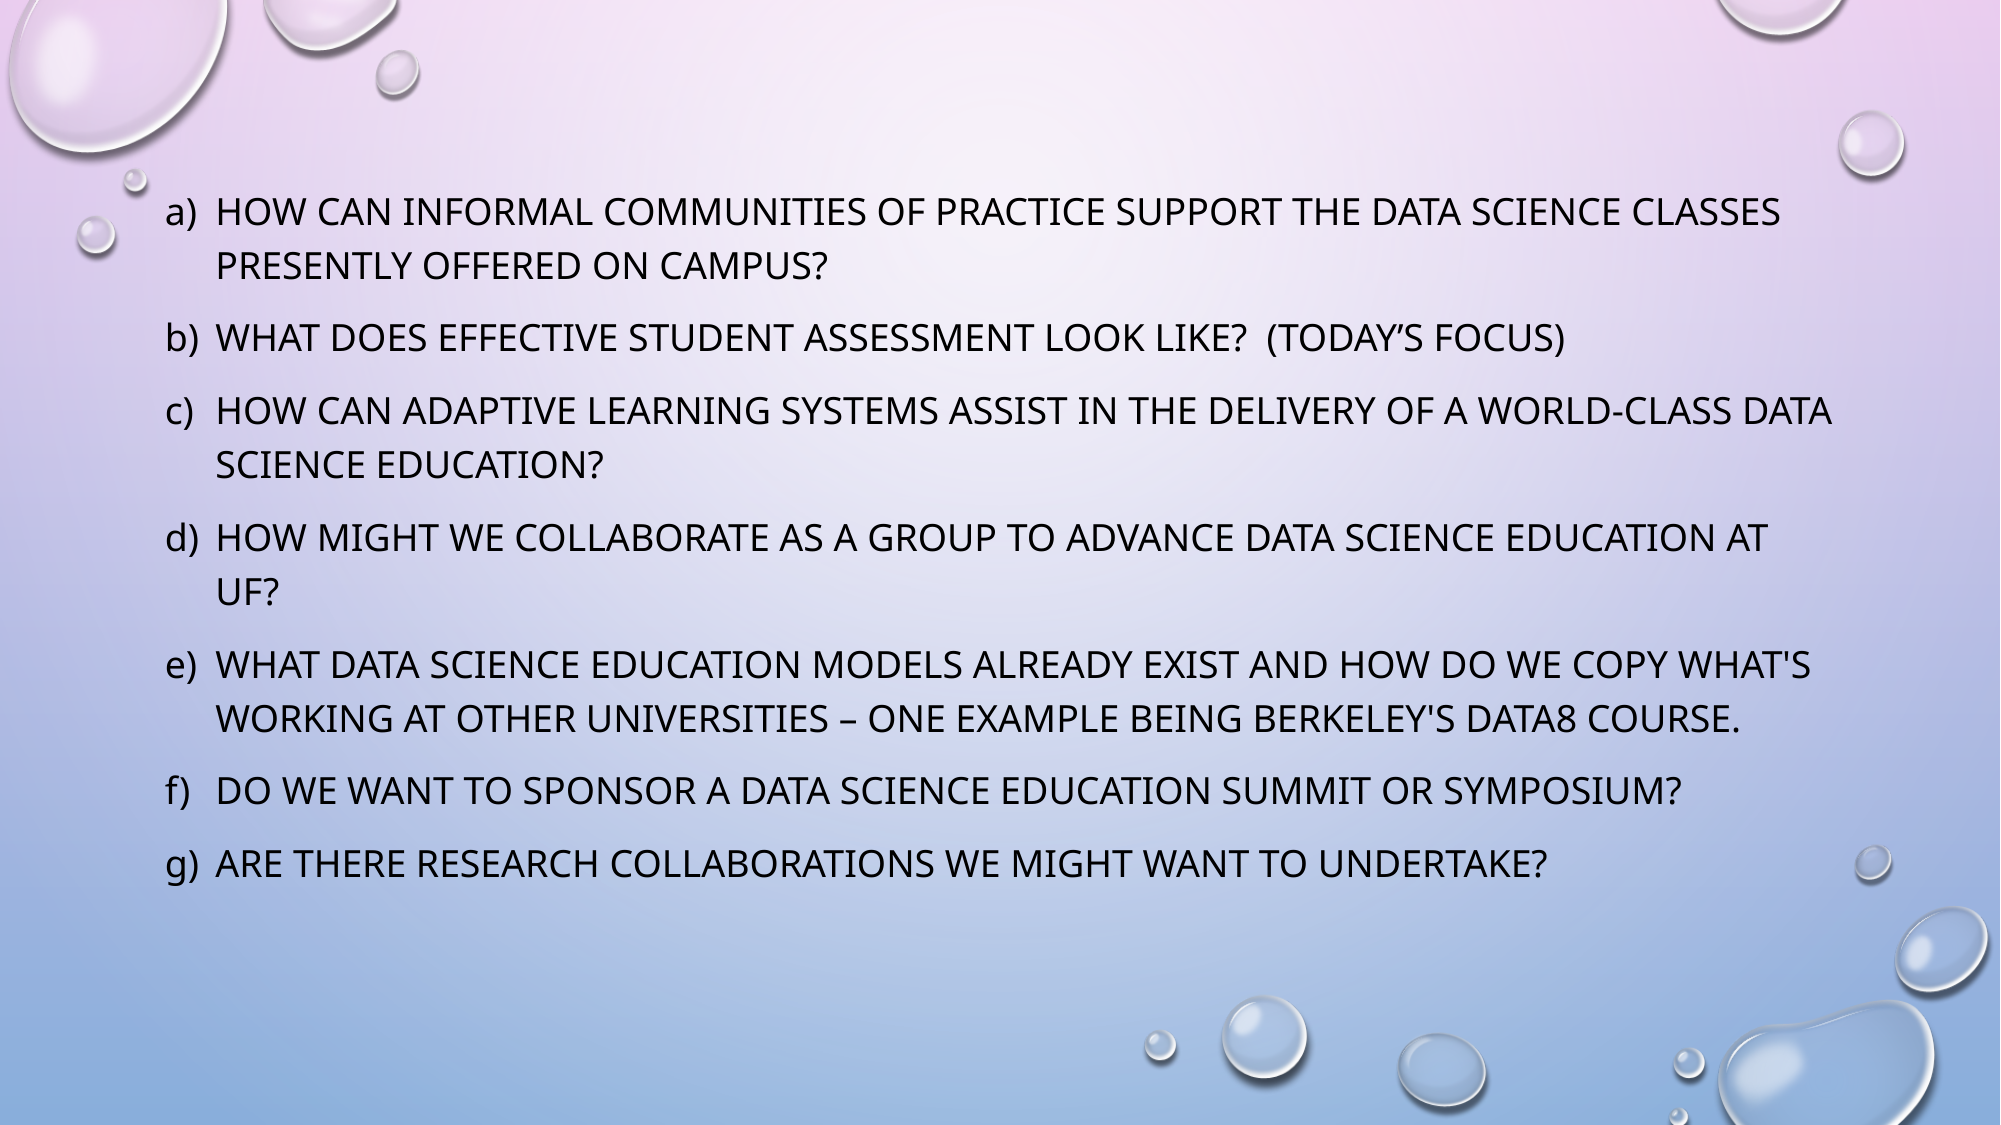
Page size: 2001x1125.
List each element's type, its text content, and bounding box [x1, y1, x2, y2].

picture [0, 0, 2000, 1125]
list How can informal Communities of Practice support the data science classes presently offered on campus? What does effective student assessment look like? (Today’s focus) How can adaptive learning systems assist in the delivery of a world-class data science education? How might we collaborate as a group to advance data science education at UF? What data science education models already exist and how do we copy what's working at other universities – one example being Berkeley's Data8 course. Do we want to sponsor a Data Science education summit or symposium? Are there research collaborations we might want to undertake? [149, 171, 1850, 950]
